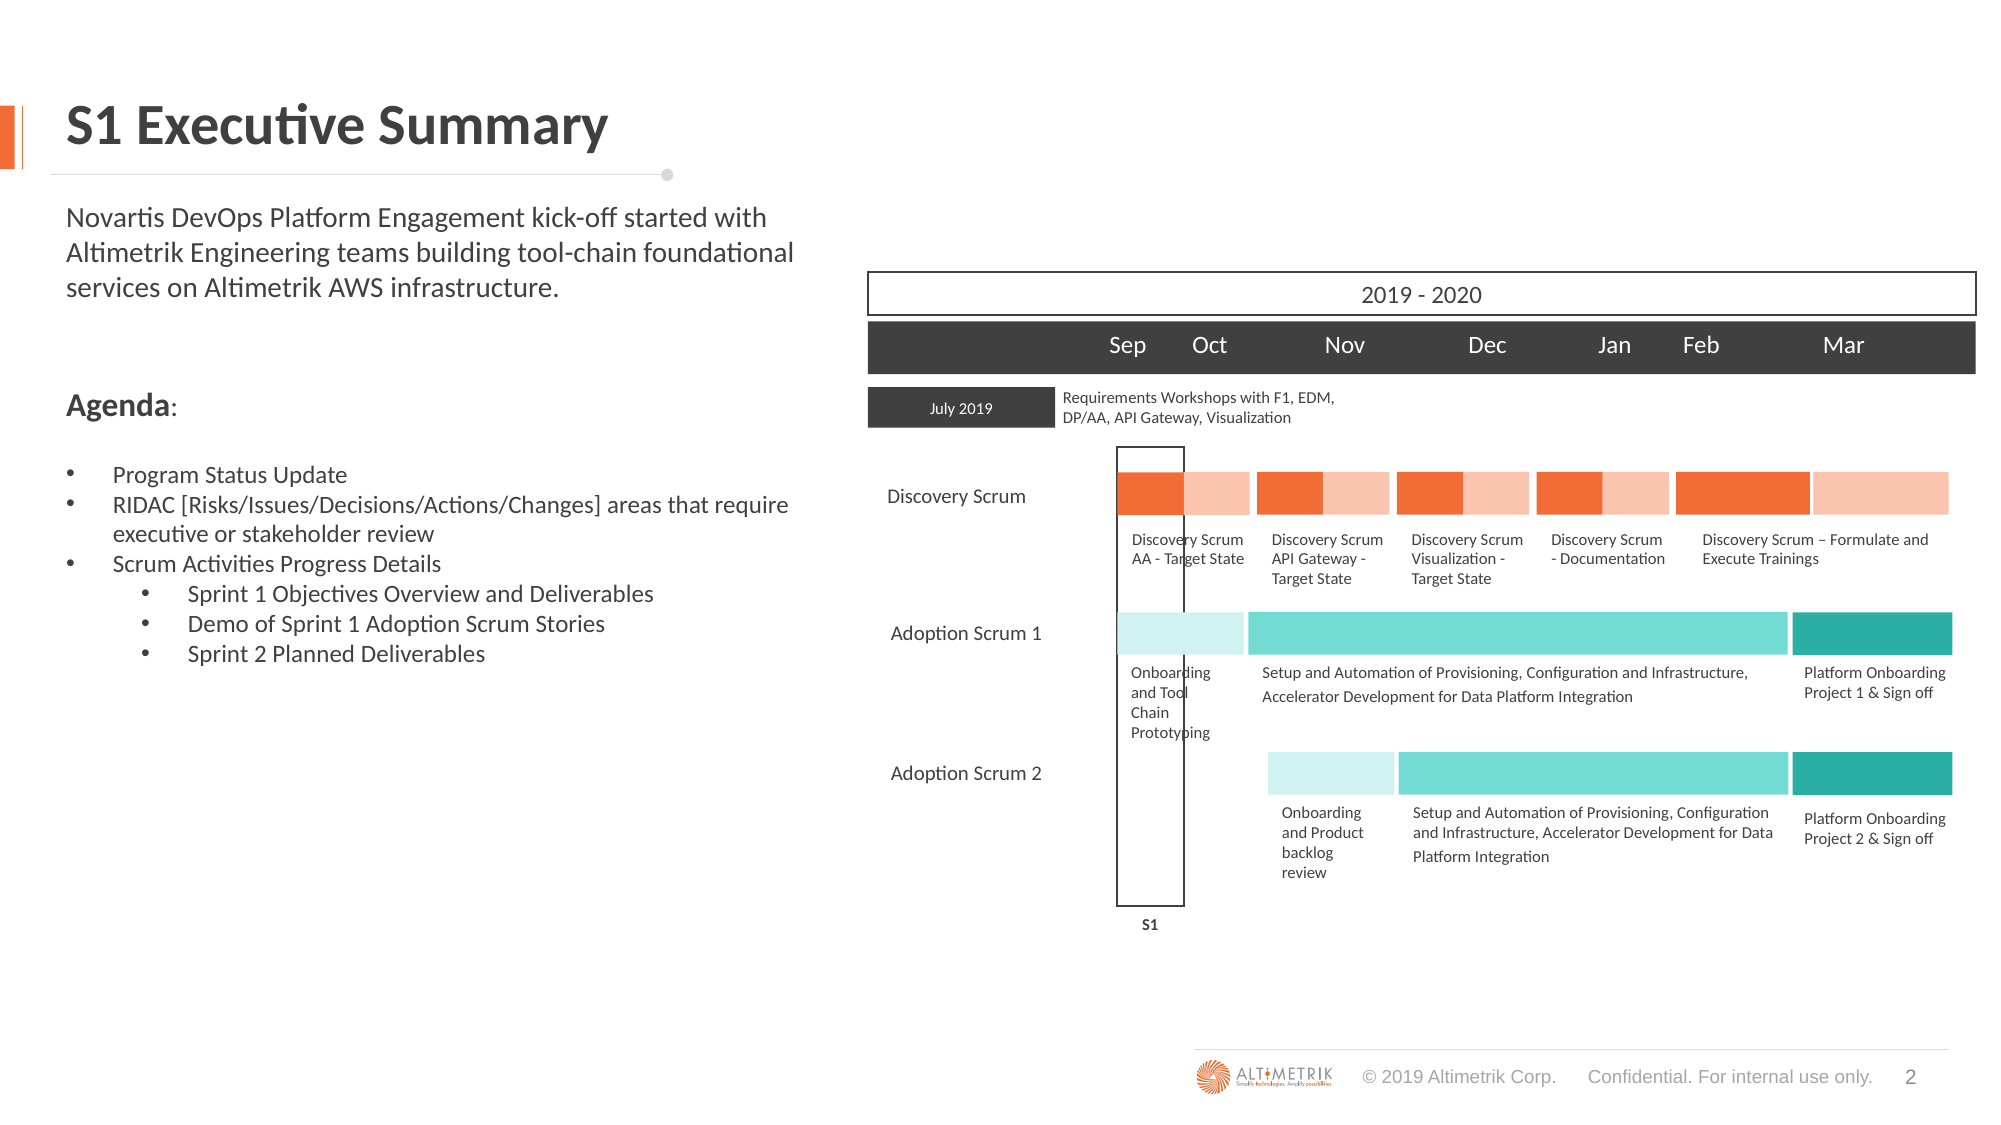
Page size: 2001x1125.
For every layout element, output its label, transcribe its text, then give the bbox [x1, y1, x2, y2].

title S1 Executive Summary [51, 79, 1949, 163]
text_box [867, 272, 1976, 942]
text_box Novartis DevOps Platform Engagement kick-off started with Altimetrik Engineering teams building tool-chain foundational services on Altimetrik AWS infrastructure. Agenda: Program Status Update RIDAC [Risks/Issues/Decisions/Actions/Changes] areas that require executive or stakeholder review Scrum Activities Progress Details Sprint 1 Objectives Overview and Deliverables Demo of Sprint 1 Adoption Scrum Stories Sprint 2 Planned Deliverables [51, 191, 875, 676]
